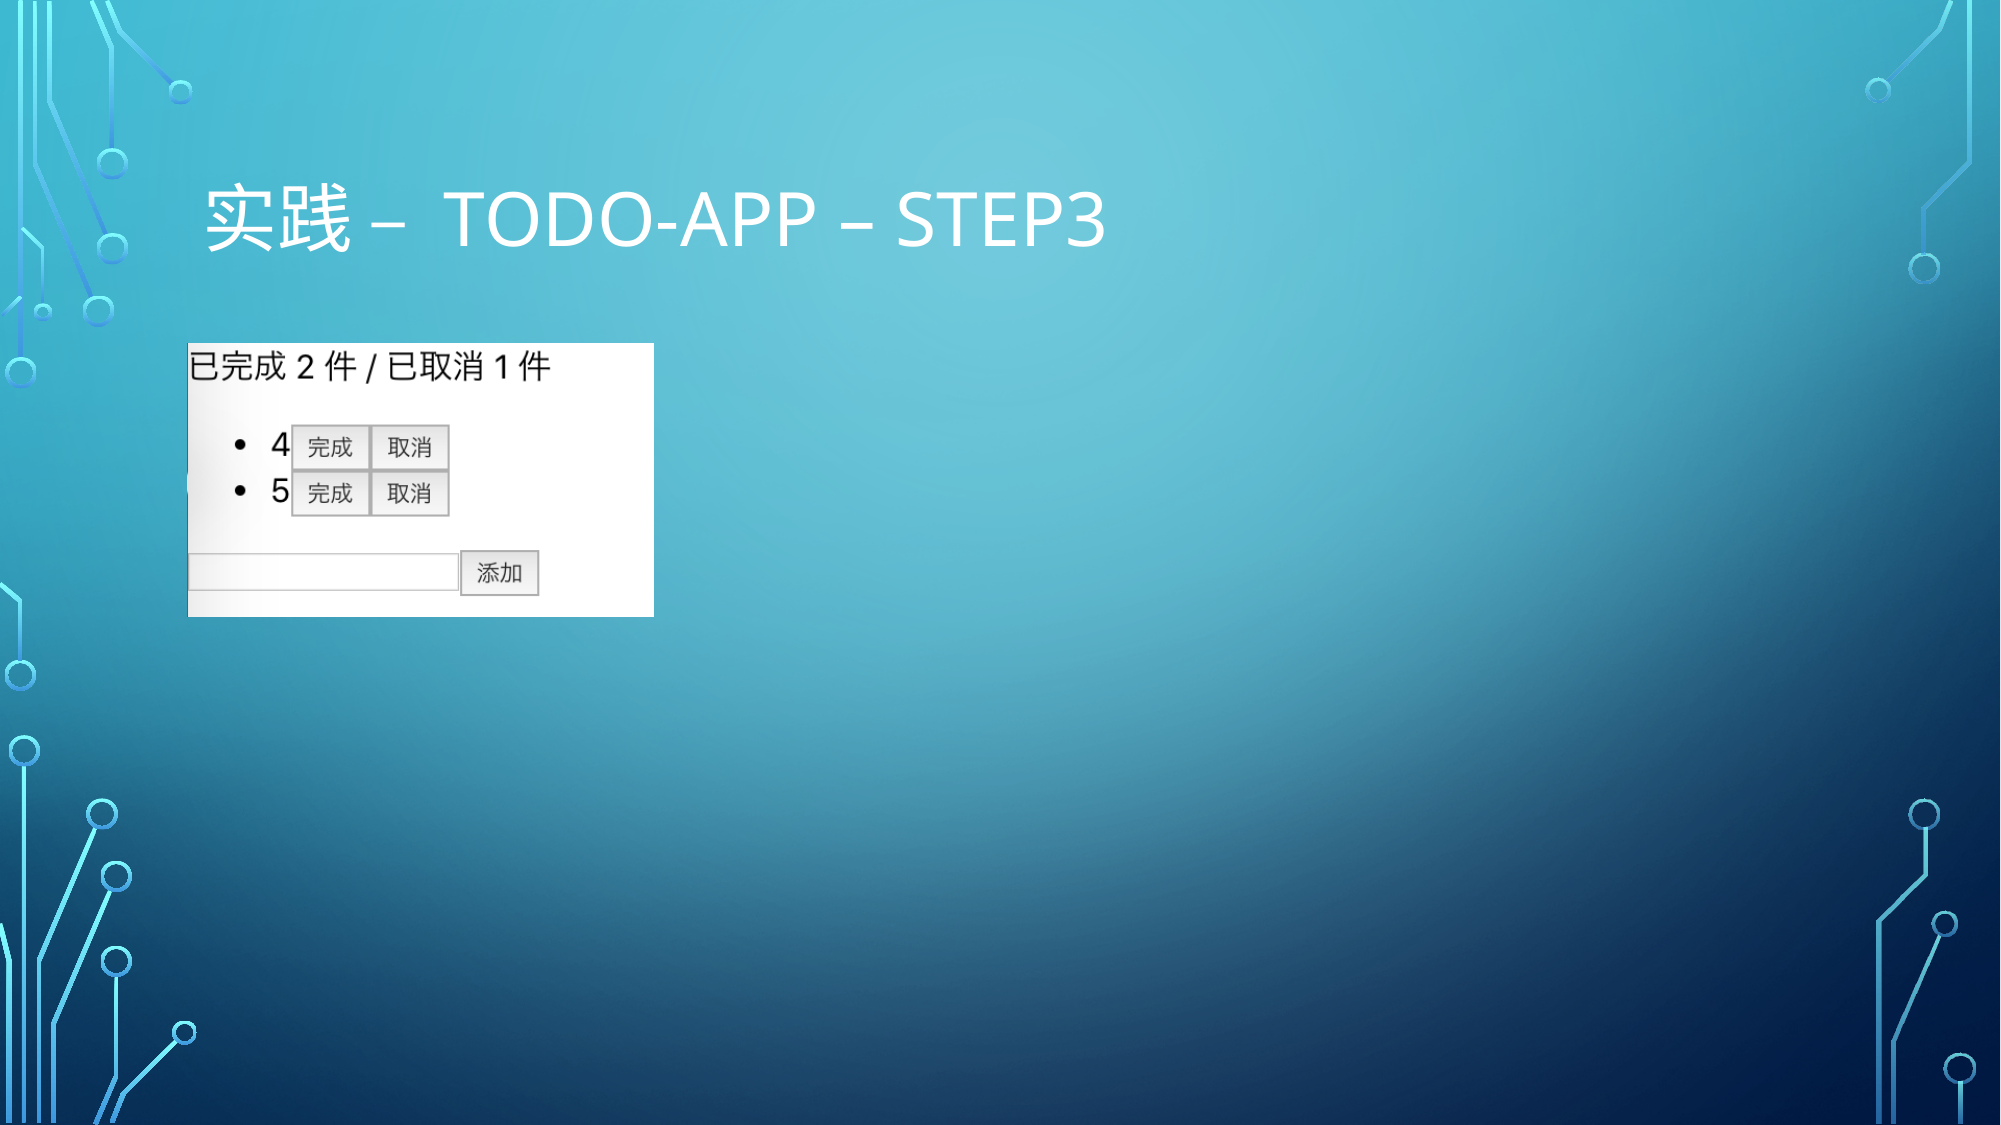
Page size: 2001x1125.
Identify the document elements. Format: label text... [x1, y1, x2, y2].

title 实践 – Todo-App – step3 [187, 101, 1813, 344]
picture [186, 343, 655, 618]
